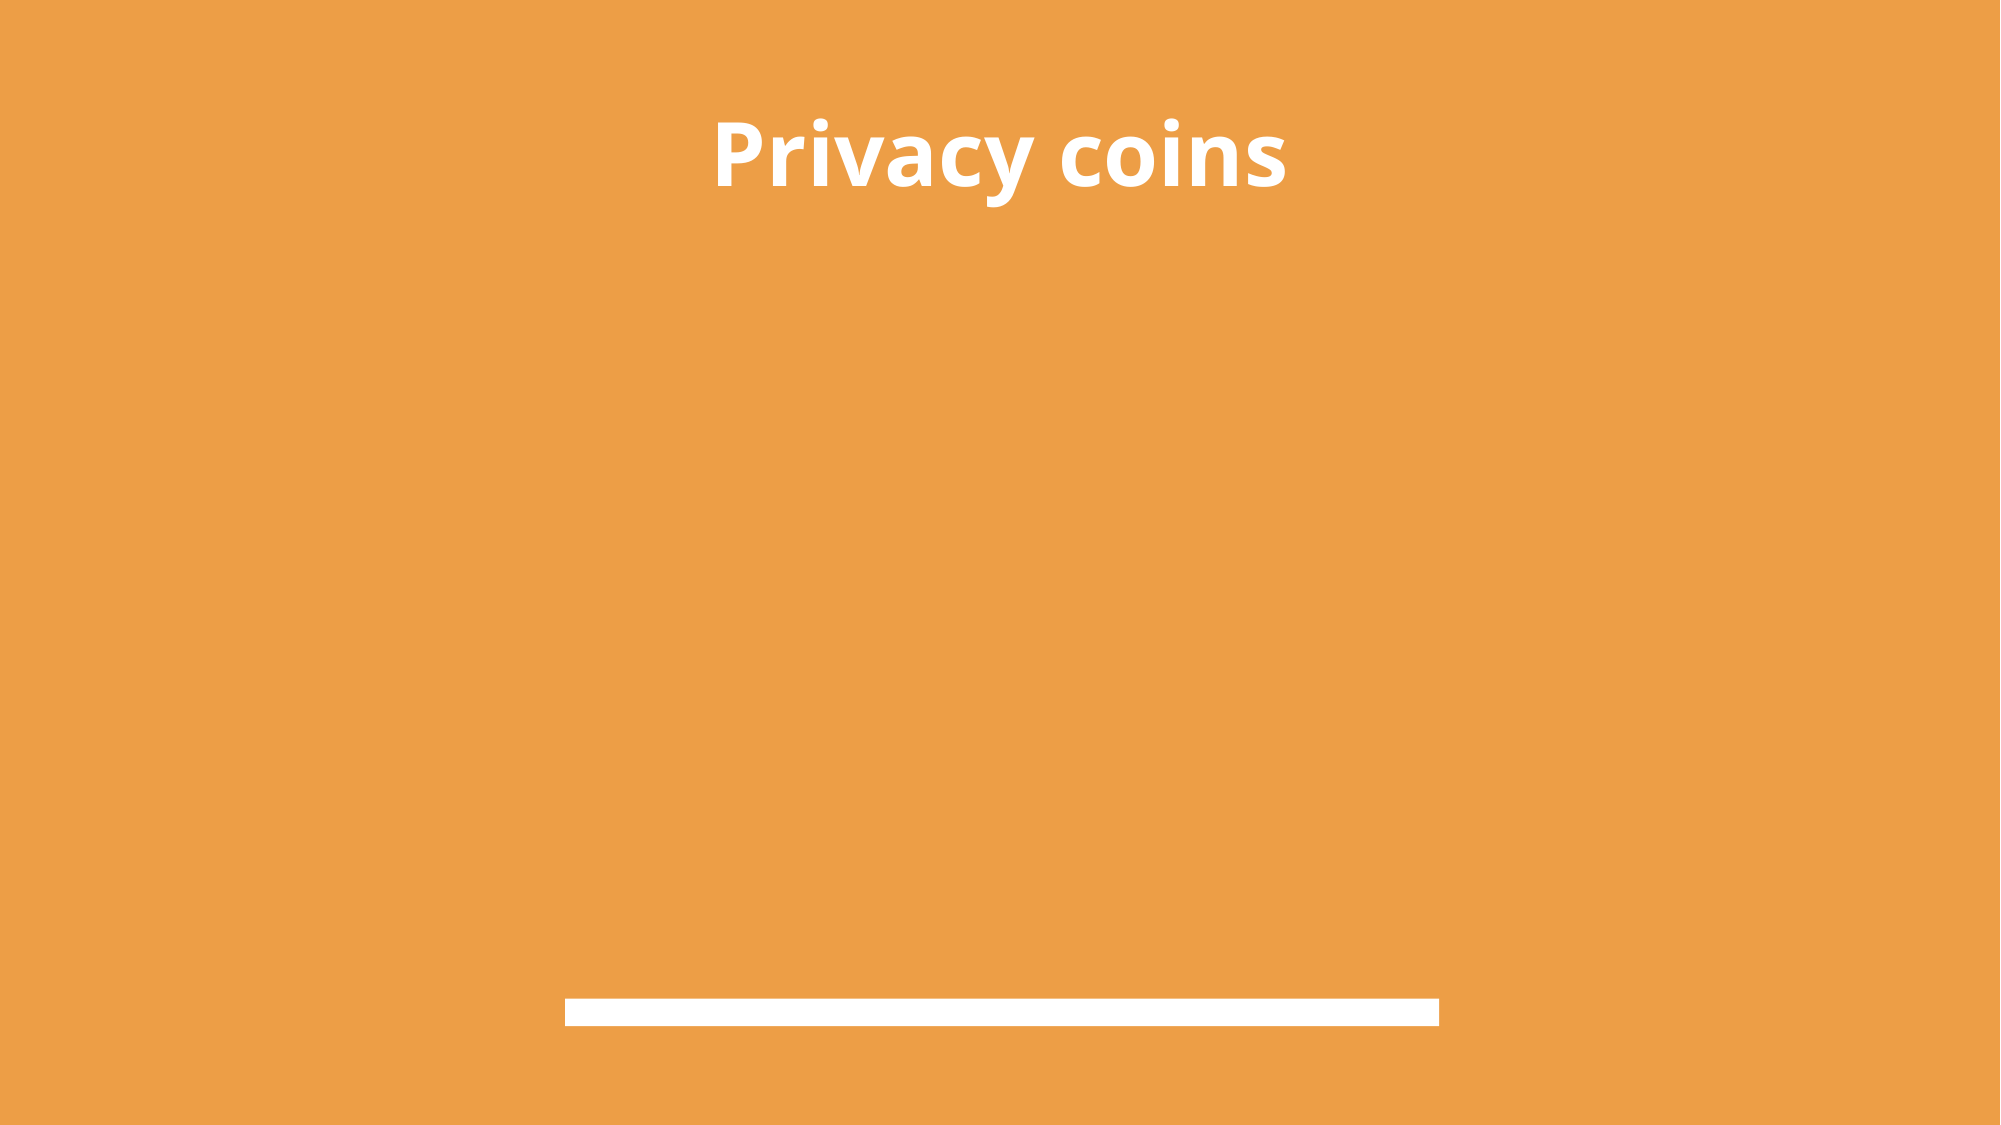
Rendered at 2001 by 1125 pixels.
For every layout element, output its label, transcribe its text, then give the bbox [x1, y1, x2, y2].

title Privacy coins [99, 93, 1900, 219]
